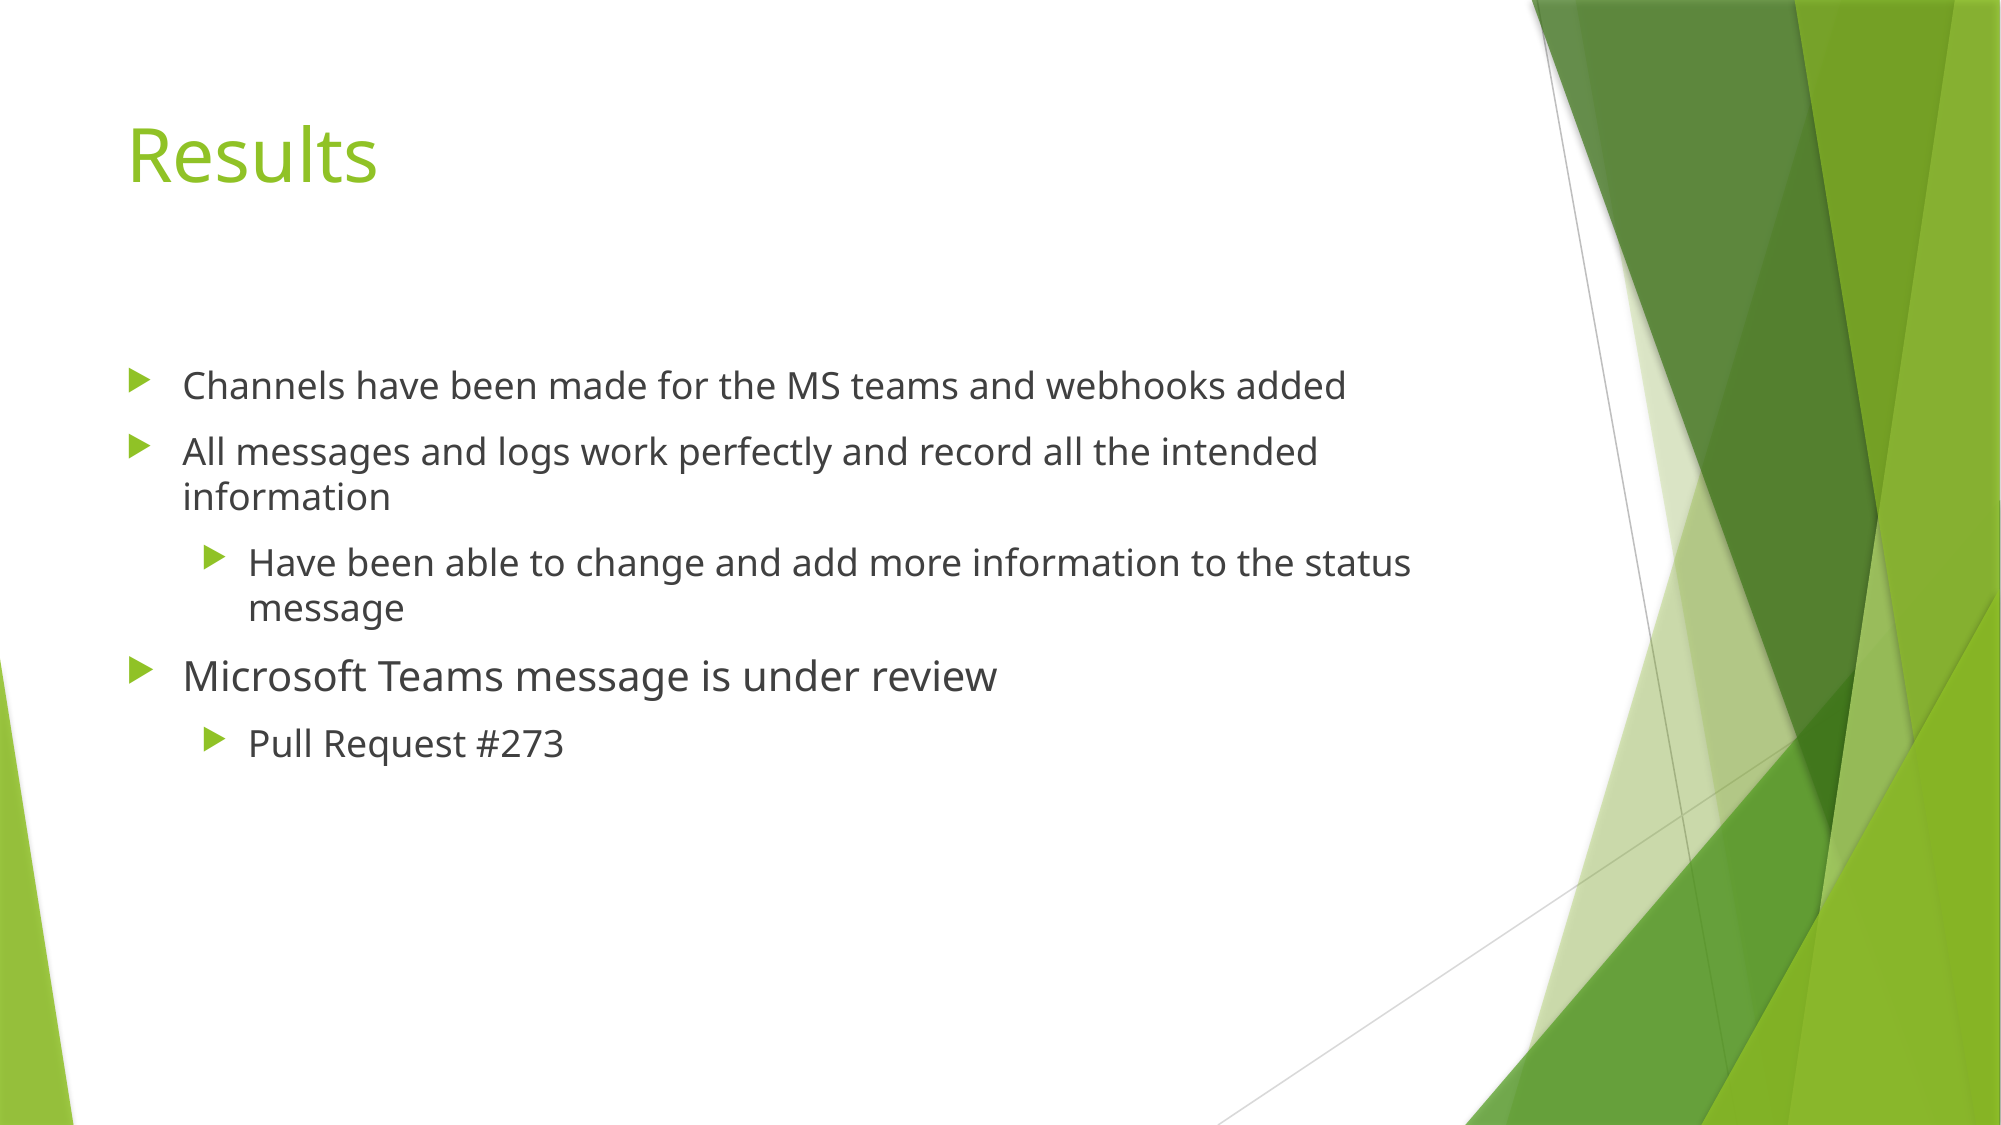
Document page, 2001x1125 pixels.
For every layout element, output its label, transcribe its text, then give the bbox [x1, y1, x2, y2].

list Channels have been made for the MS teams and webhooks added All messages and logs work perfectly and record all the intended information Have been able to change and add more information to the status message Microsoft Teams message is under review Pull Request #273 [111, 354, 1522, 992]
title Results [111, 99, 1522, 317]
